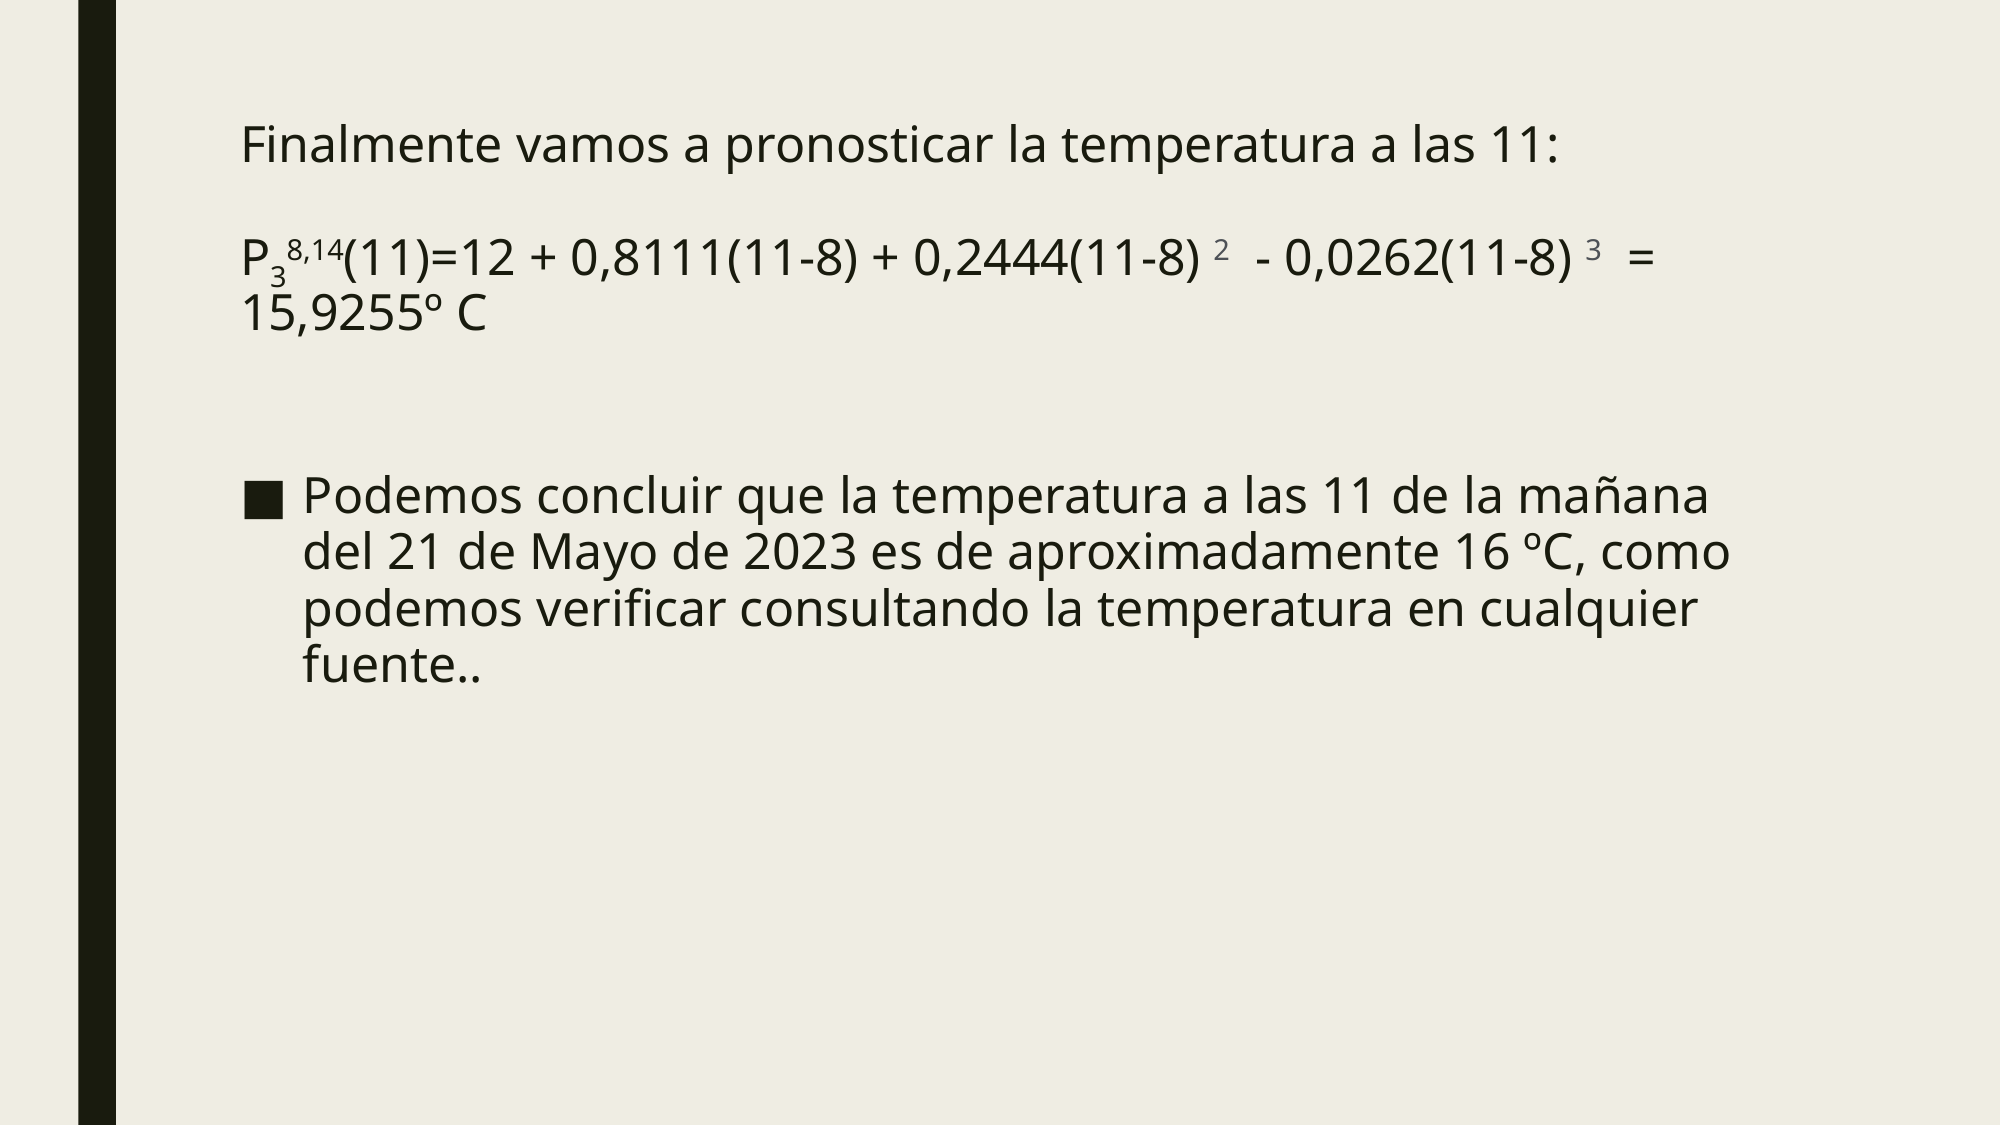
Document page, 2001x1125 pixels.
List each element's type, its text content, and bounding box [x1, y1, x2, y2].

title Finalmente vamos a pronosticar la temperatura a las 11: P38,14(11)=12 + 0,8111(11-8) + 0,2444(11-8) 2 - 0,0262(11-8) 3 = 15,9255º C [225, 112, 1800, 357]
list Podemos concluir que la temperatura a las 11 de la mañana del 21 de Mayo de 2023 es de aproximadamente 16 ºC, como podemos verificar consultando la temperatura en cualquier fuente.. [225, 460, 1800, 1049]
